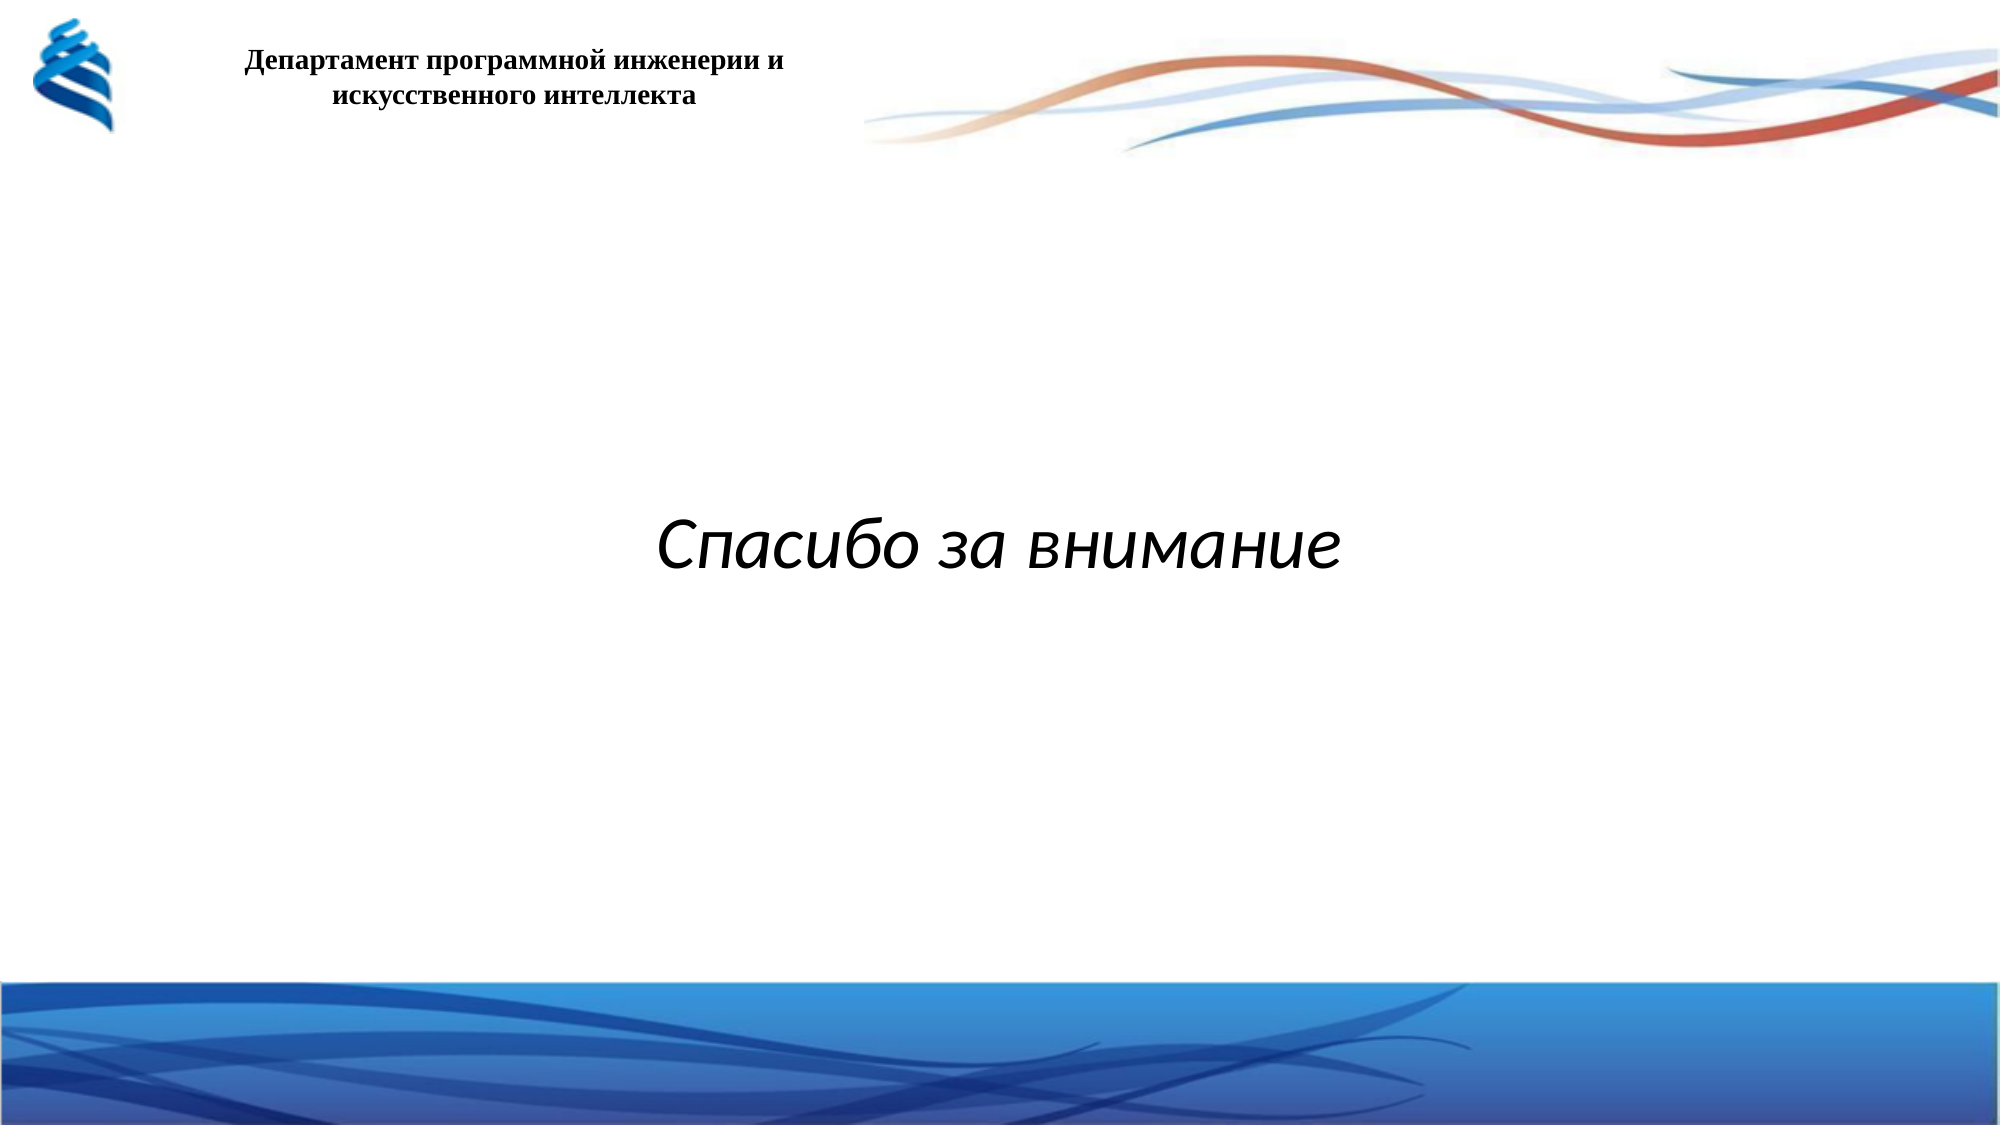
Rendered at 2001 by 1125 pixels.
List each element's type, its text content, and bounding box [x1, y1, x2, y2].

text_box Спасибо за внимание [641, 486, 1455, 592]
picture [0, 981, 2000, 1125]
picture [864, 11, 2000, 170]
picture [33, 18, 126, 134]
